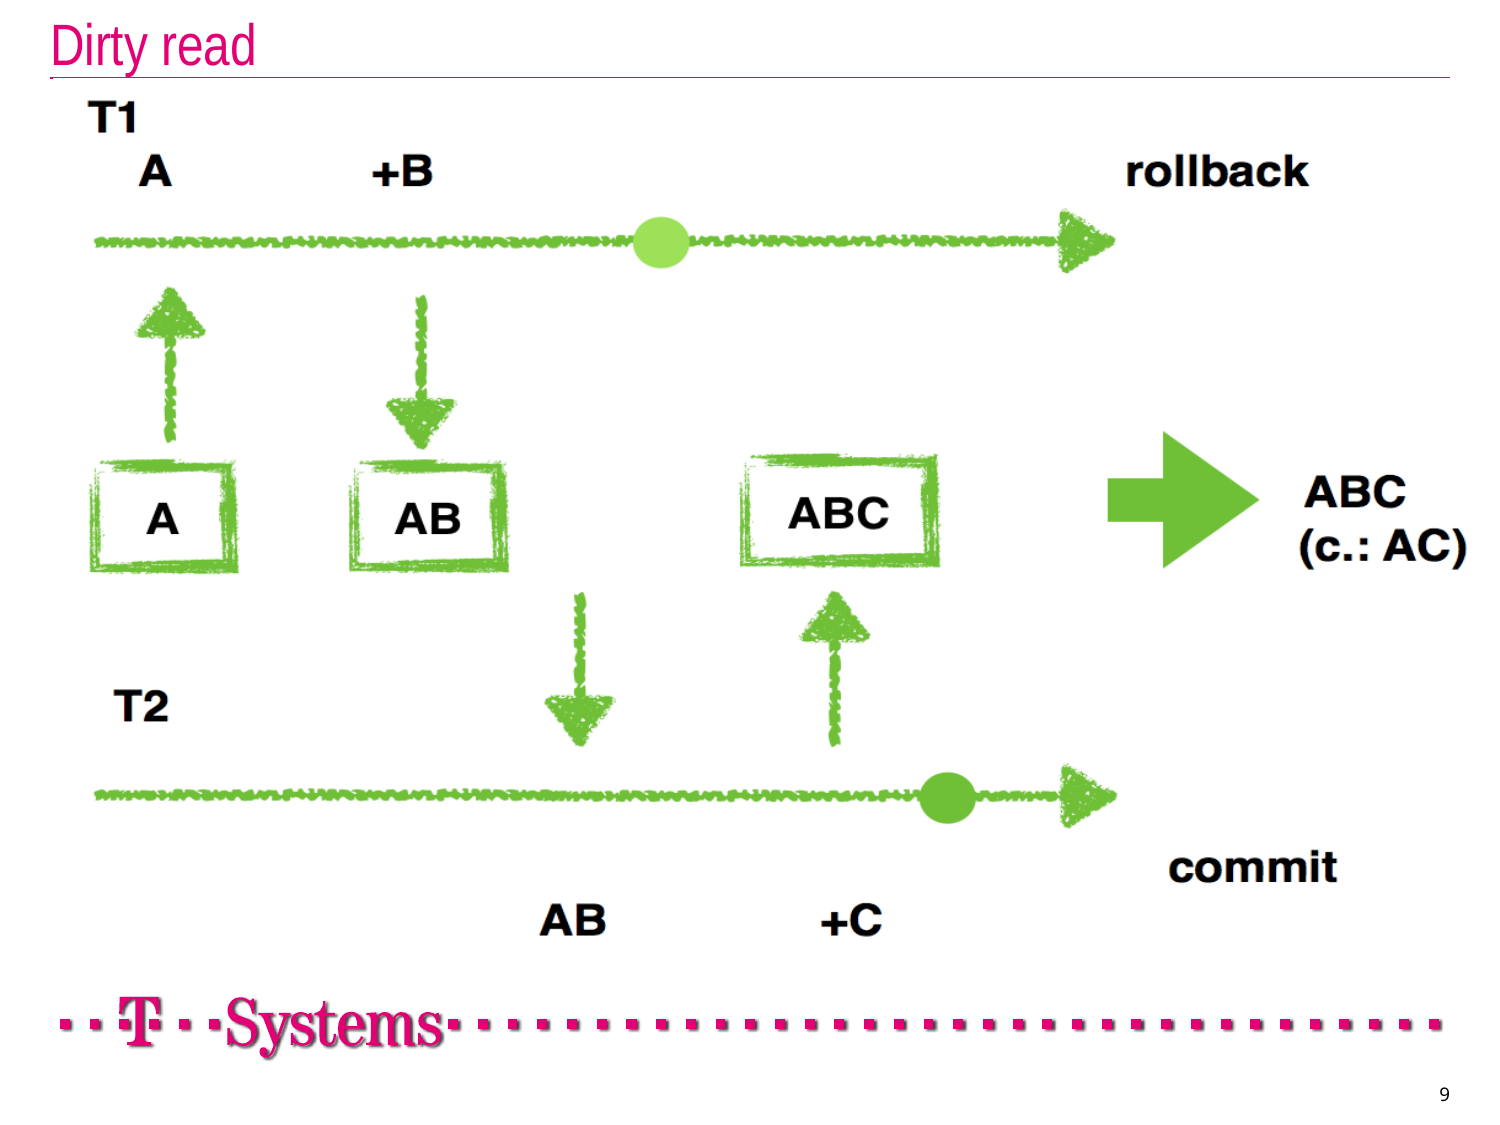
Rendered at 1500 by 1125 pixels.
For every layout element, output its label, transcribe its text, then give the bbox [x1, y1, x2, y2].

picture [52, 78, 1500, 988]
title Dirty read [50, 14, 1450, 78]
slide_number 9 [1361, 1082, 1451, 1107]
